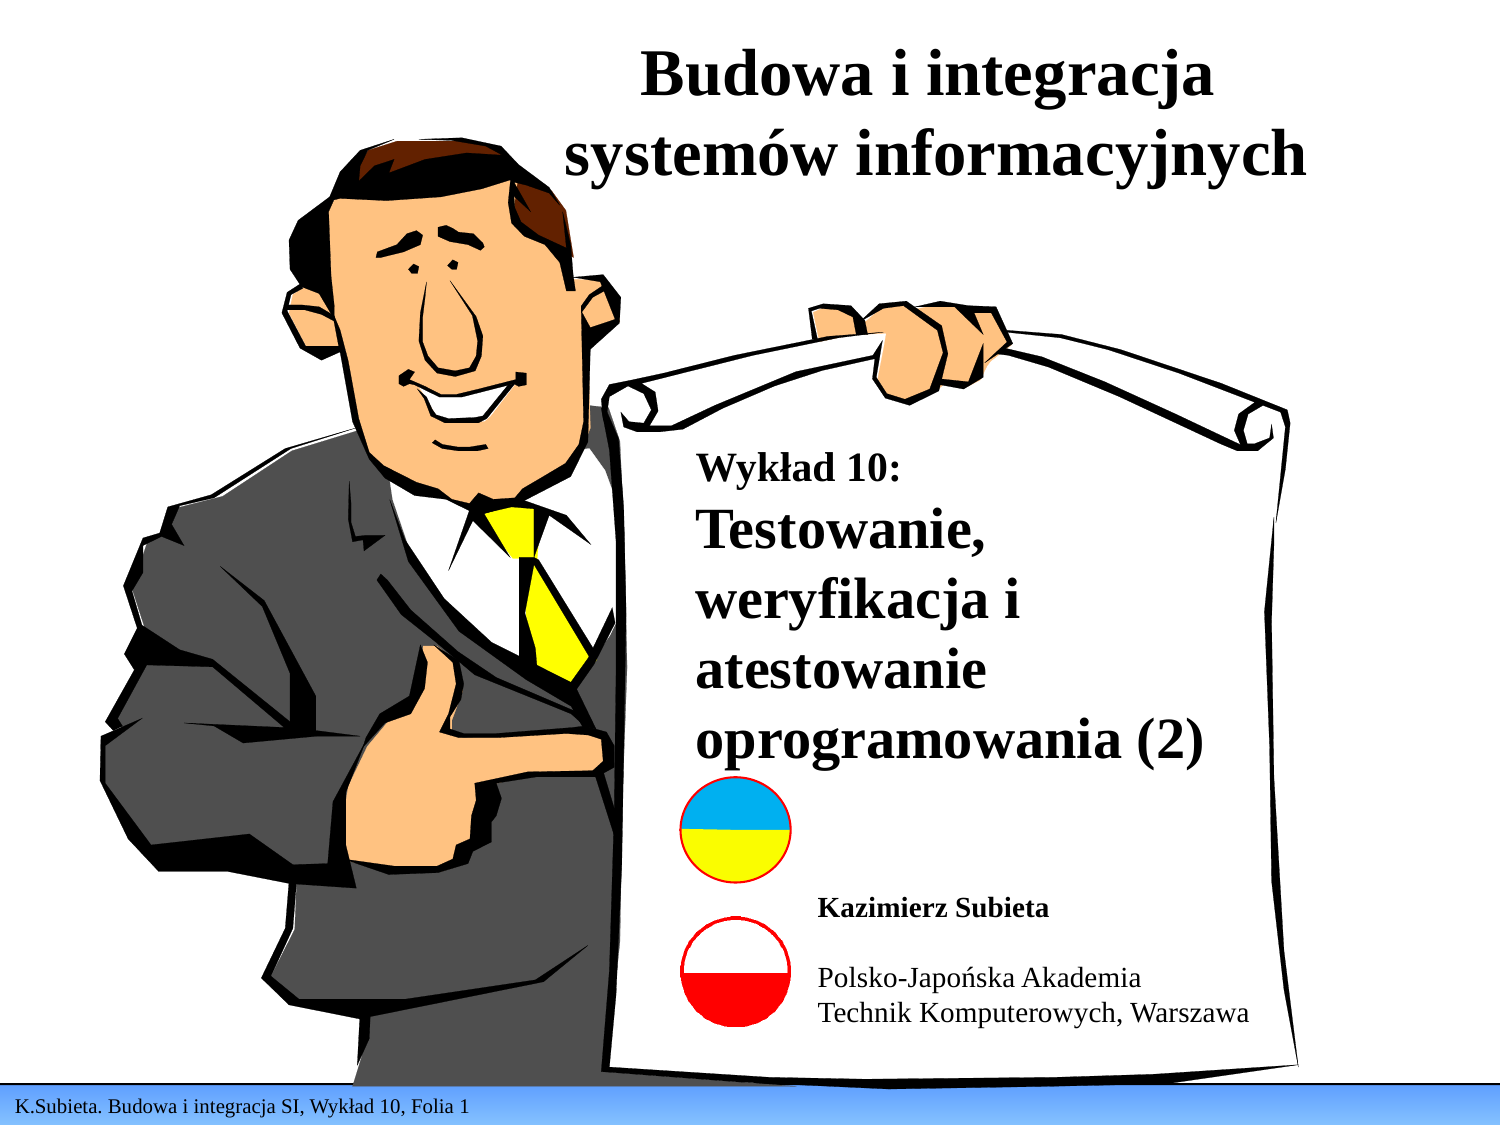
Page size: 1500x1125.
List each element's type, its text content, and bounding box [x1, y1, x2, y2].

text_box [680, 777, 791, 883]
title Budowa i integracja systemów informacyjnych [373, 44, 1500, 173]
picture [99, 137, 1313, 1099]
